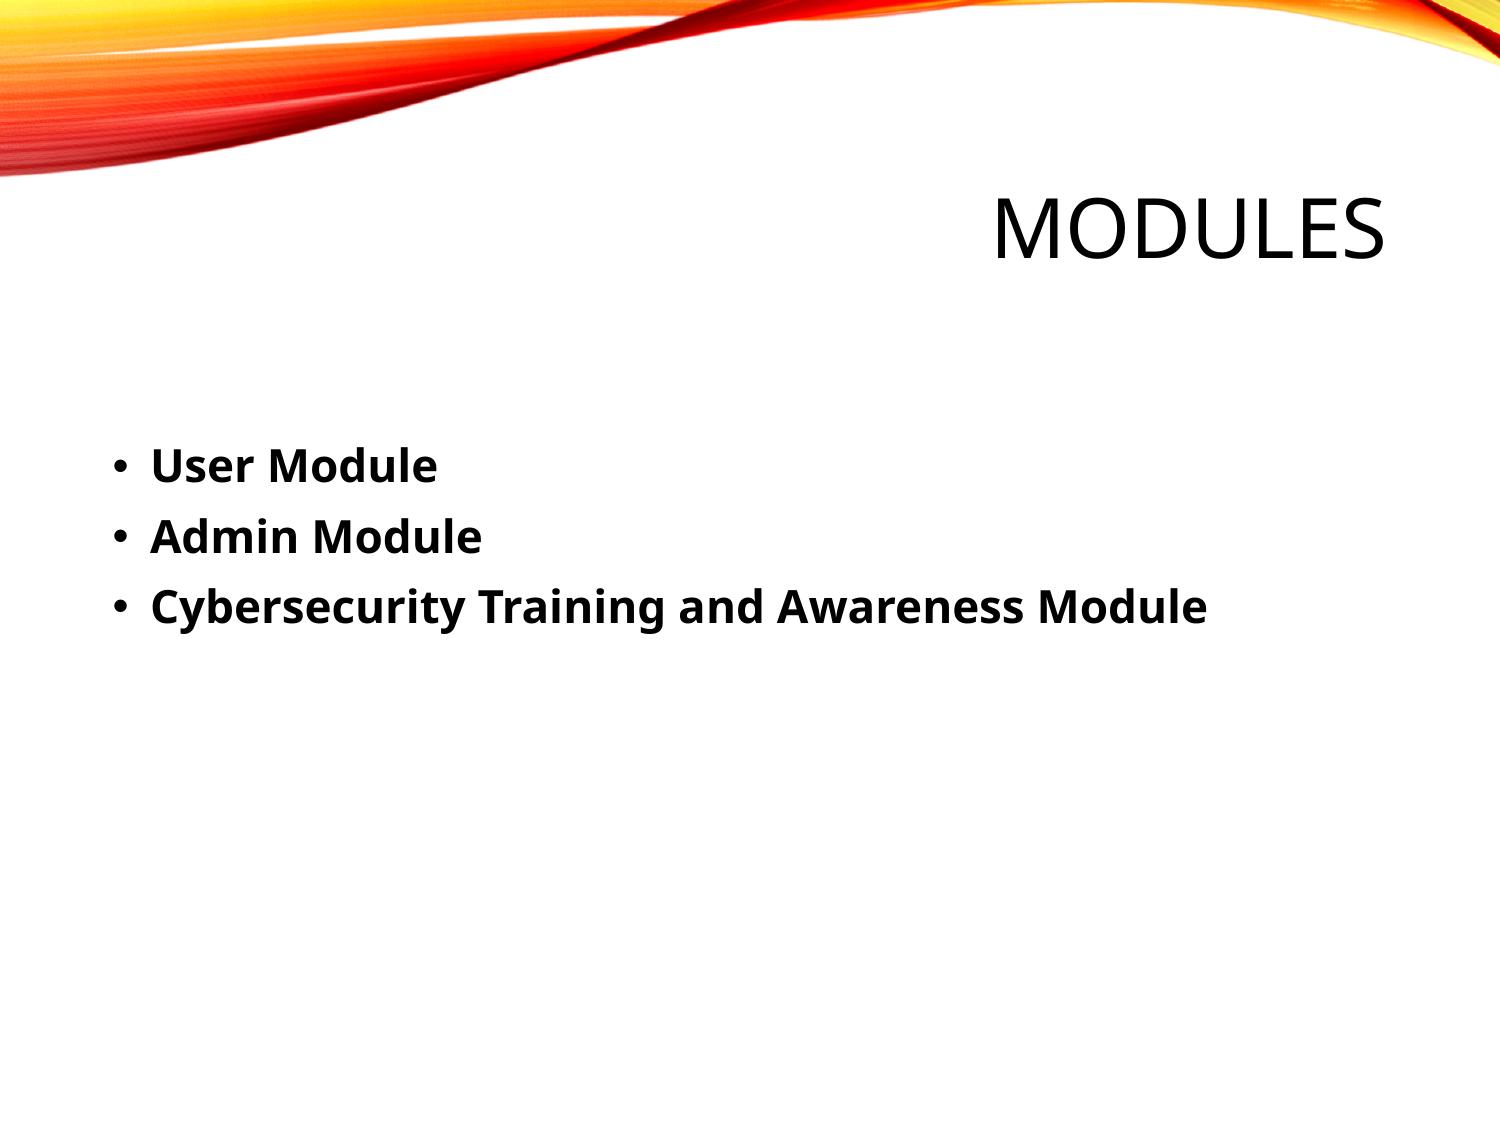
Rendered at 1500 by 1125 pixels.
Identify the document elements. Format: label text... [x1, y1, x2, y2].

picture [0, 0, 1500, 178]
title Modules [356, 125, 1403, 338]
list User Module Admin Module Cybersecurity Training and Awareness Module [97, 360, 1403, 1028]
